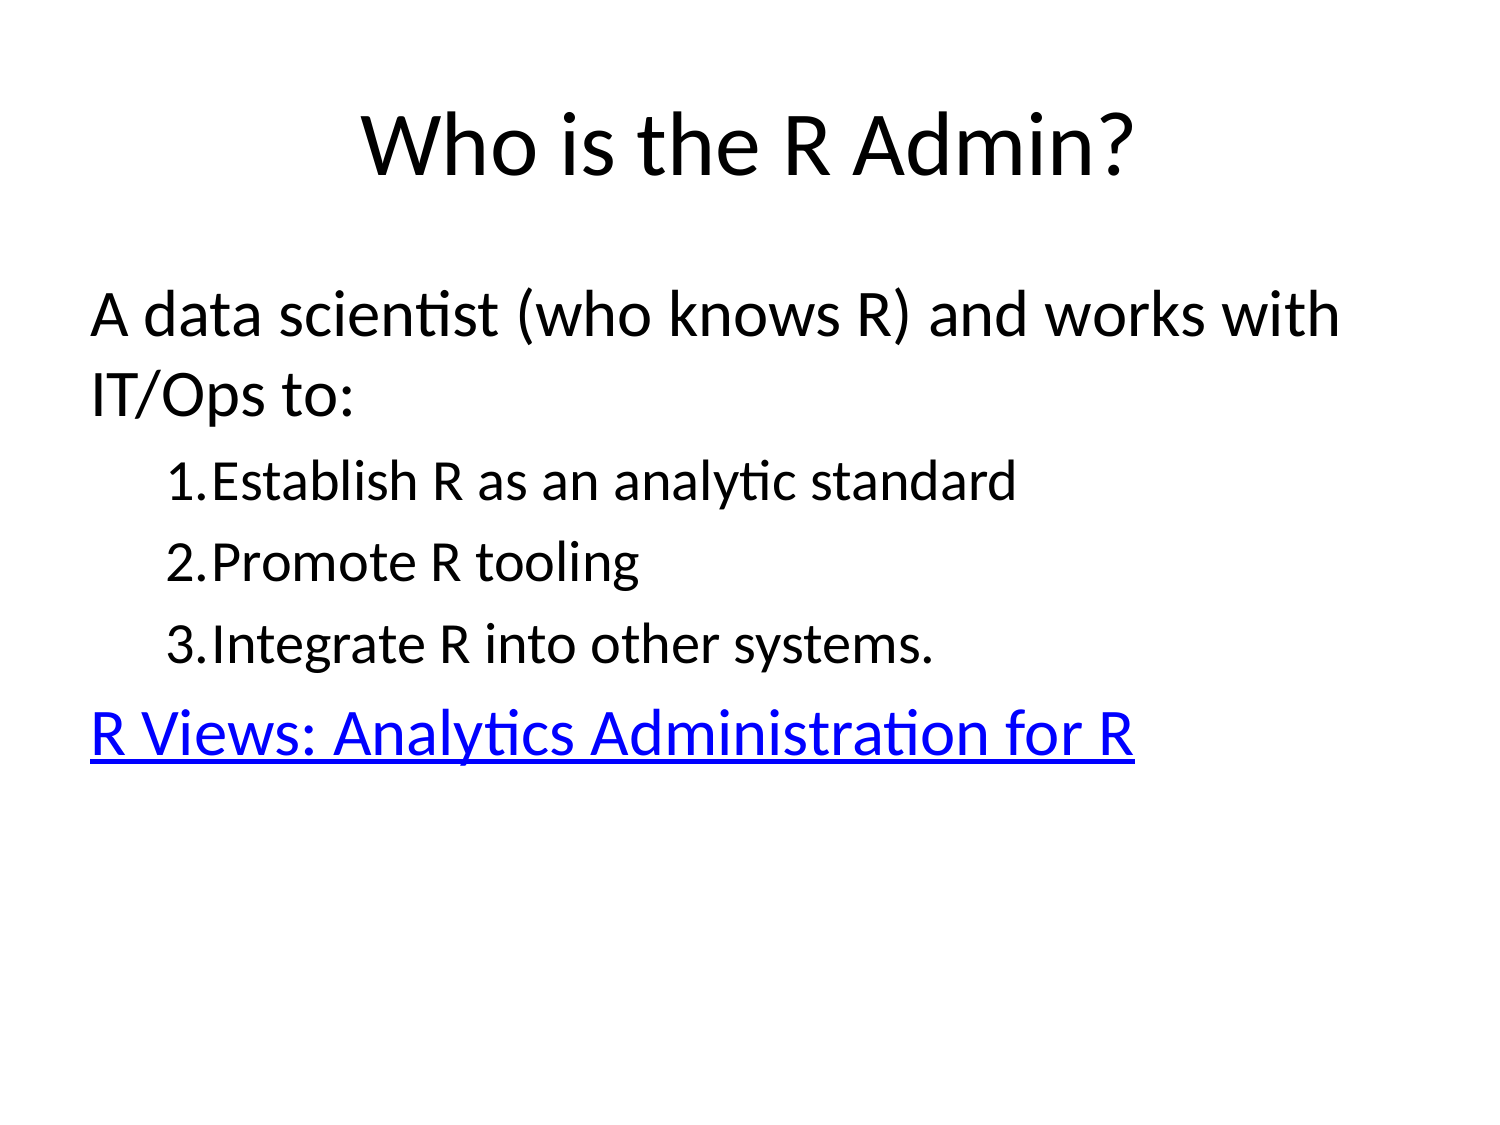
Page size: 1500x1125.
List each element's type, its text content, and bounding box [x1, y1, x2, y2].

list A data scientist (who knows R) and works with IT/Ops to: Establish R as an analytic standard Promote R tooling Integrate R into other systems. R Views: Analytics Administration for R [75, 262, 1425, 1005]
title Who is the R Admin? [75, 45, 1425, 233]
